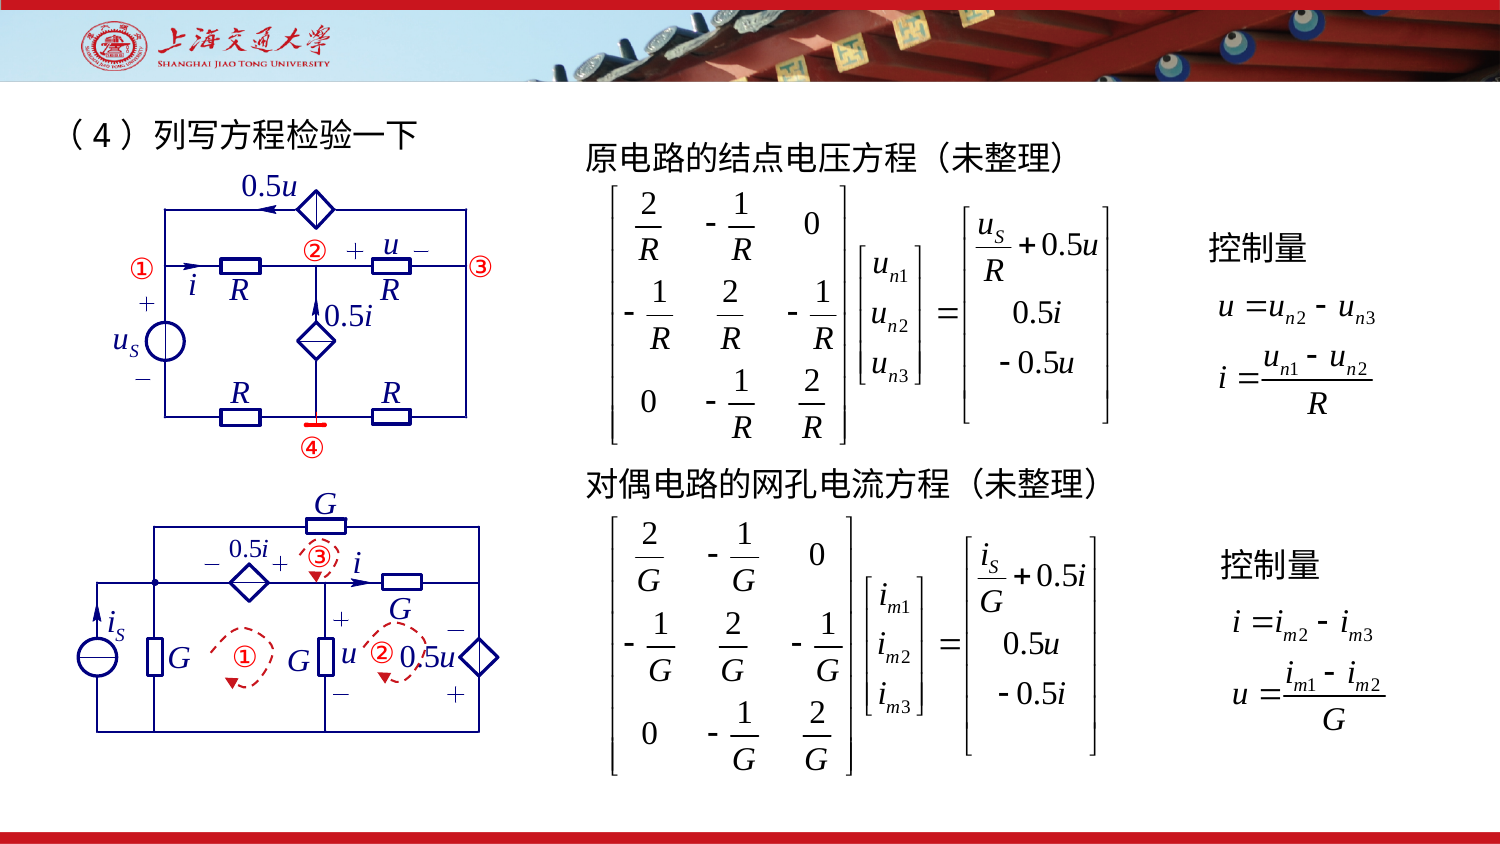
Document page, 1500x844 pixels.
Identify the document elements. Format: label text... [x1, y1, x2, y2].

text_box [60, 480, 516, 760]
picture [301, 409, 330, 430]
text_box 对偶电路的网孔电流方程（未整理） [570, 455, 1160, 511]
picture [0, 0, 1500, 82]
picture [105, 163, 471, 430]
text_box 控制量 [1193, 220, 1381, 275]
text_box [1227, 599, 1392, 739]
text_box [1213, 283, 1381, 422]
text_box 原电路的结点电压方程（未整理） [570, 129, 1110, 185]
text_box （4）列写方程检验一下 [35, 106, 506, 162]
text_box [603, 179, 1120, 451]
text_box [114, 225, 516, 473]
text_box 控制量 [1206, 536, 1394, 592]
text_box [603, 511, 1110, 783]
